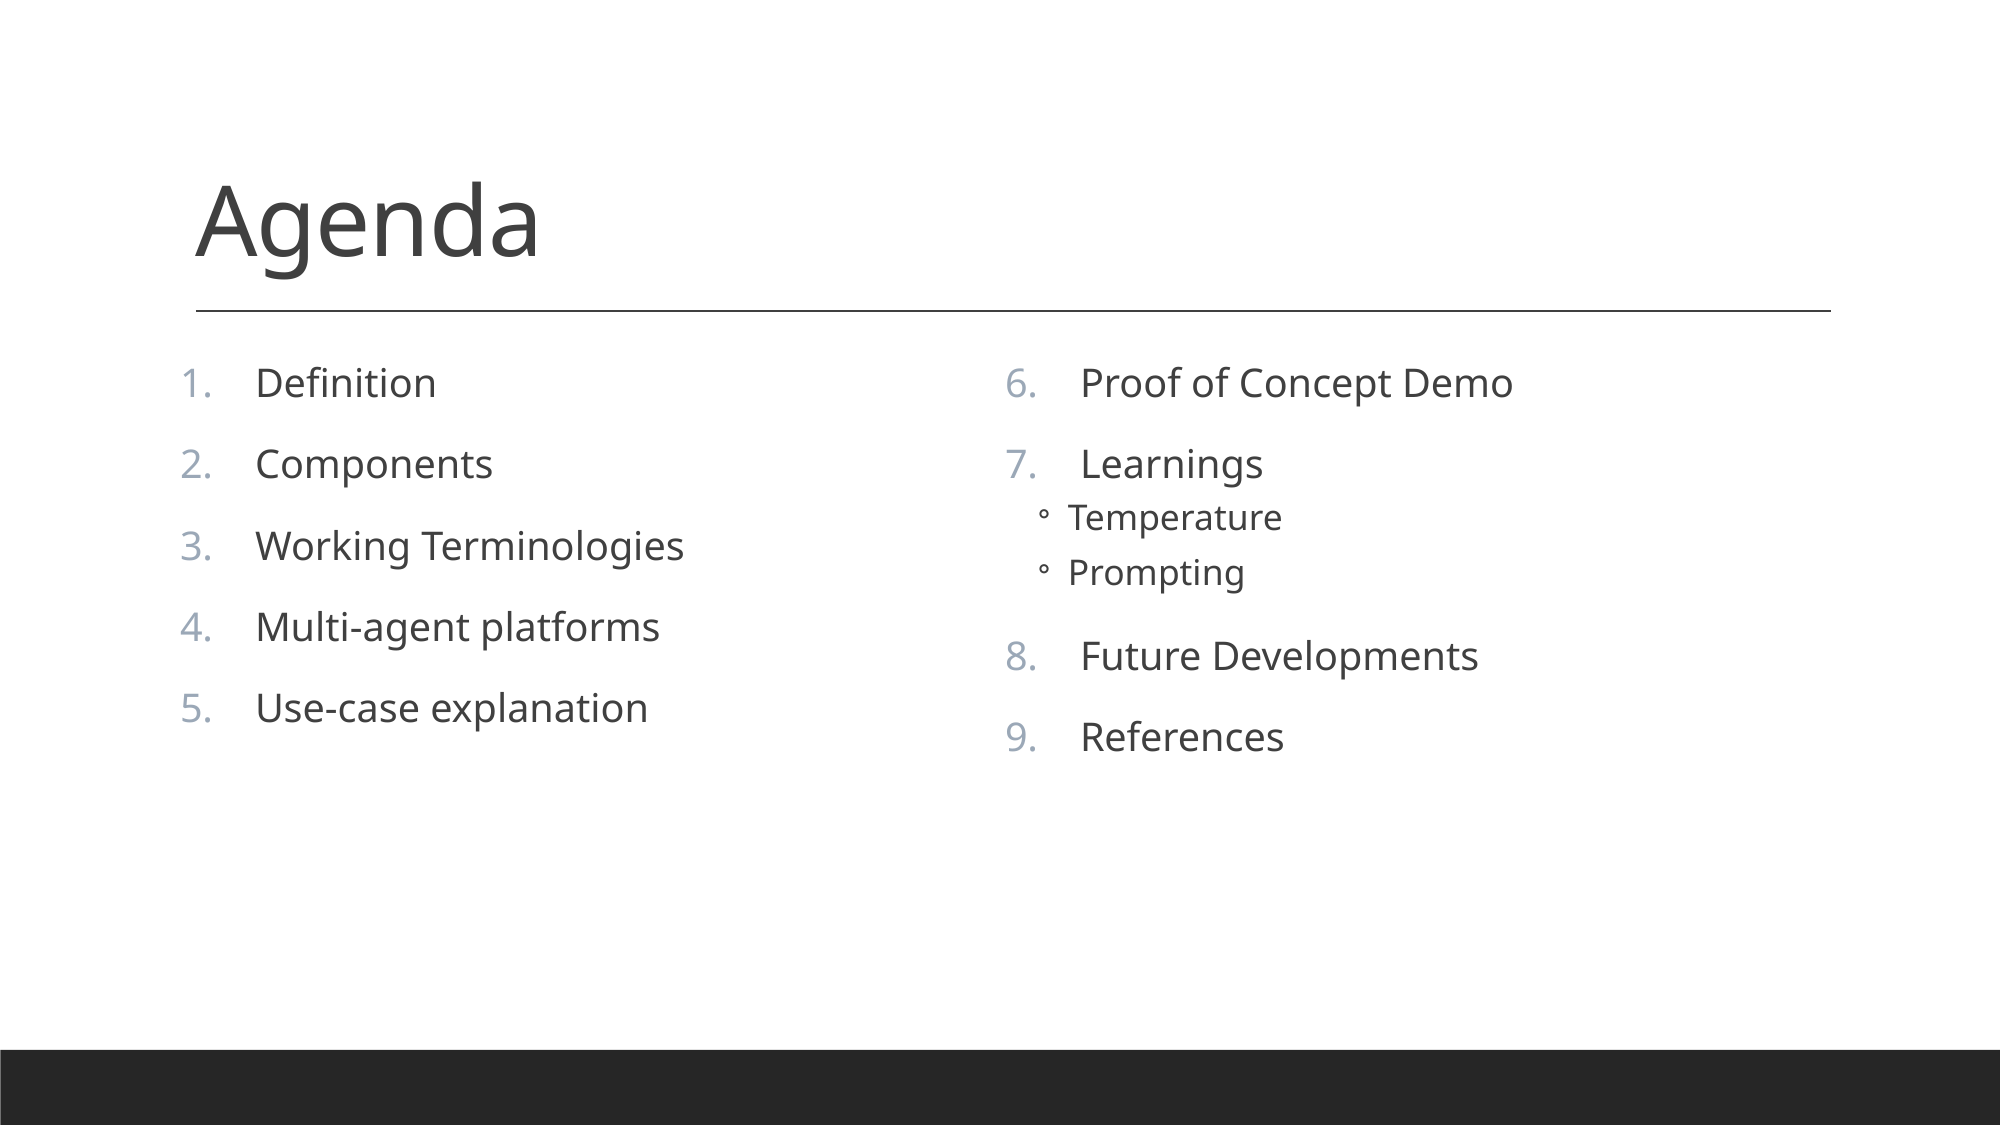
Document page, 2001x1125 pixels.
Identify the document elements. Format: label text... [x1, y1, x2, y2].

text_box Proof of Concept Demo Learnings Temperature Prompting Future Developments References [1005, 345, 1825, 963]
title Agenda [180, 47, 1830, 285]
list Definition Components Working Terminologies Multi-agent platforms Use-case explanation [180, 345, 1000, 963]
